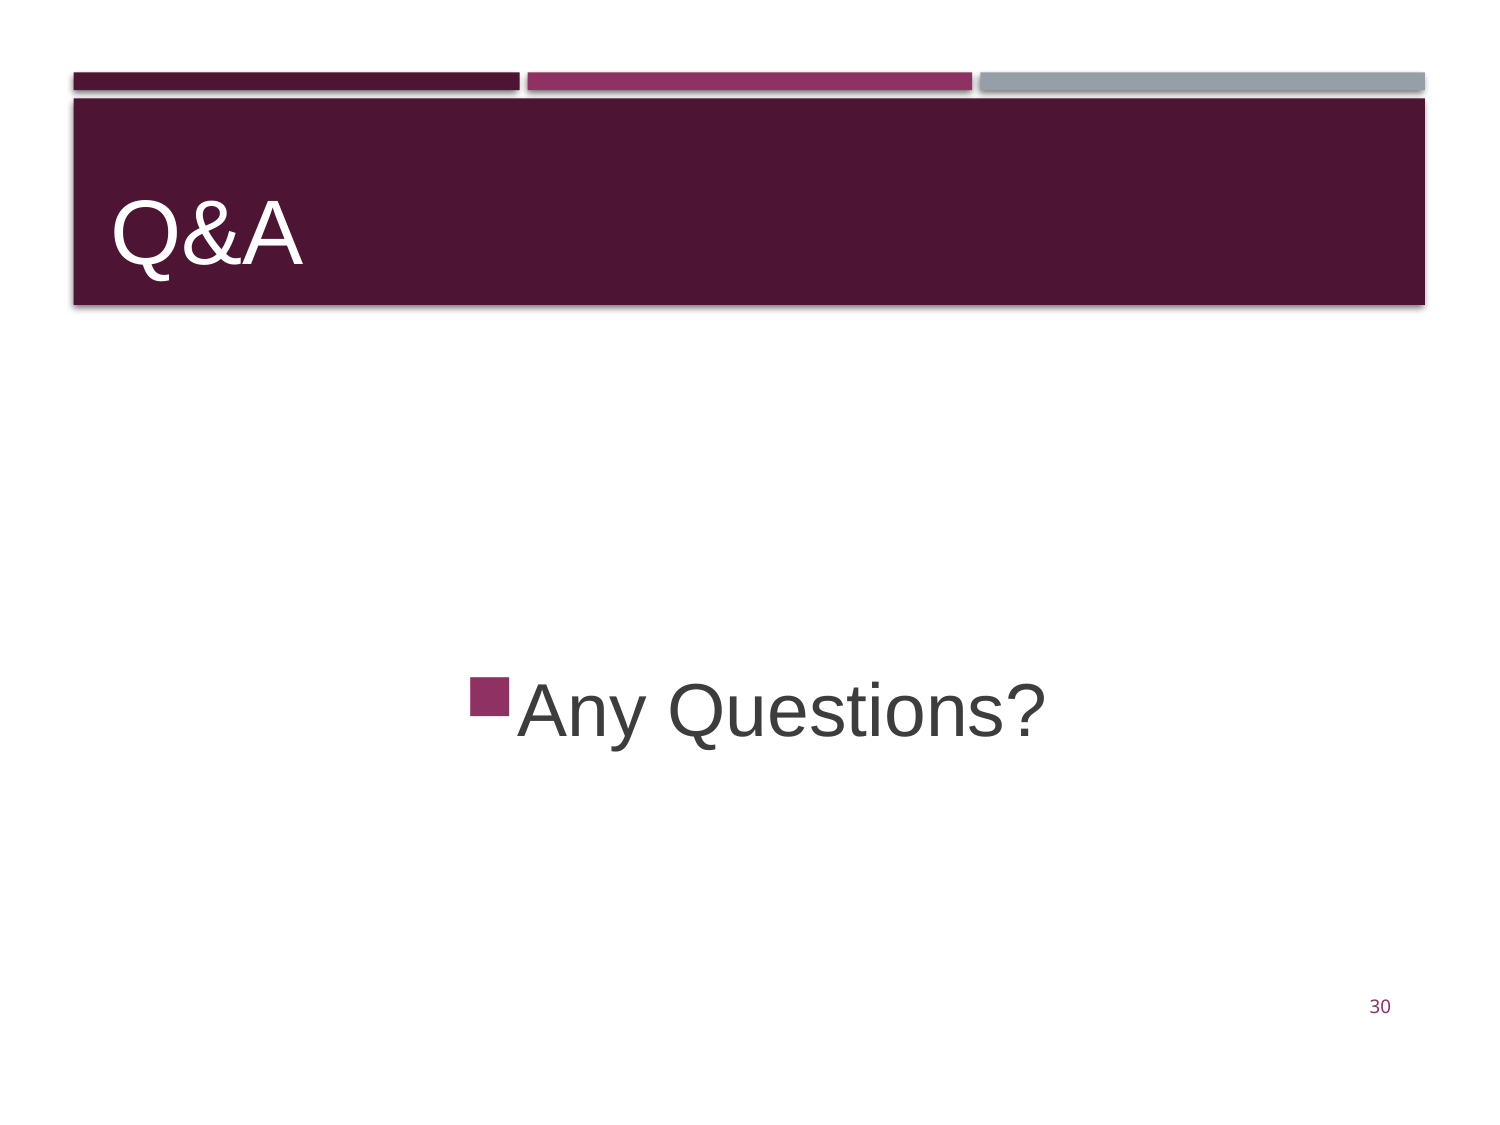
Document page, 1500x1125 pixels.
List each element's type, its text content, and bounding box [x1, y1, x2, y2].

list Any Questions? [99, 408, 1411, 1004]
slide_number 30 [1279, 977, 1406, 1037]
title Q&A [95, 112, 1406, 291]
